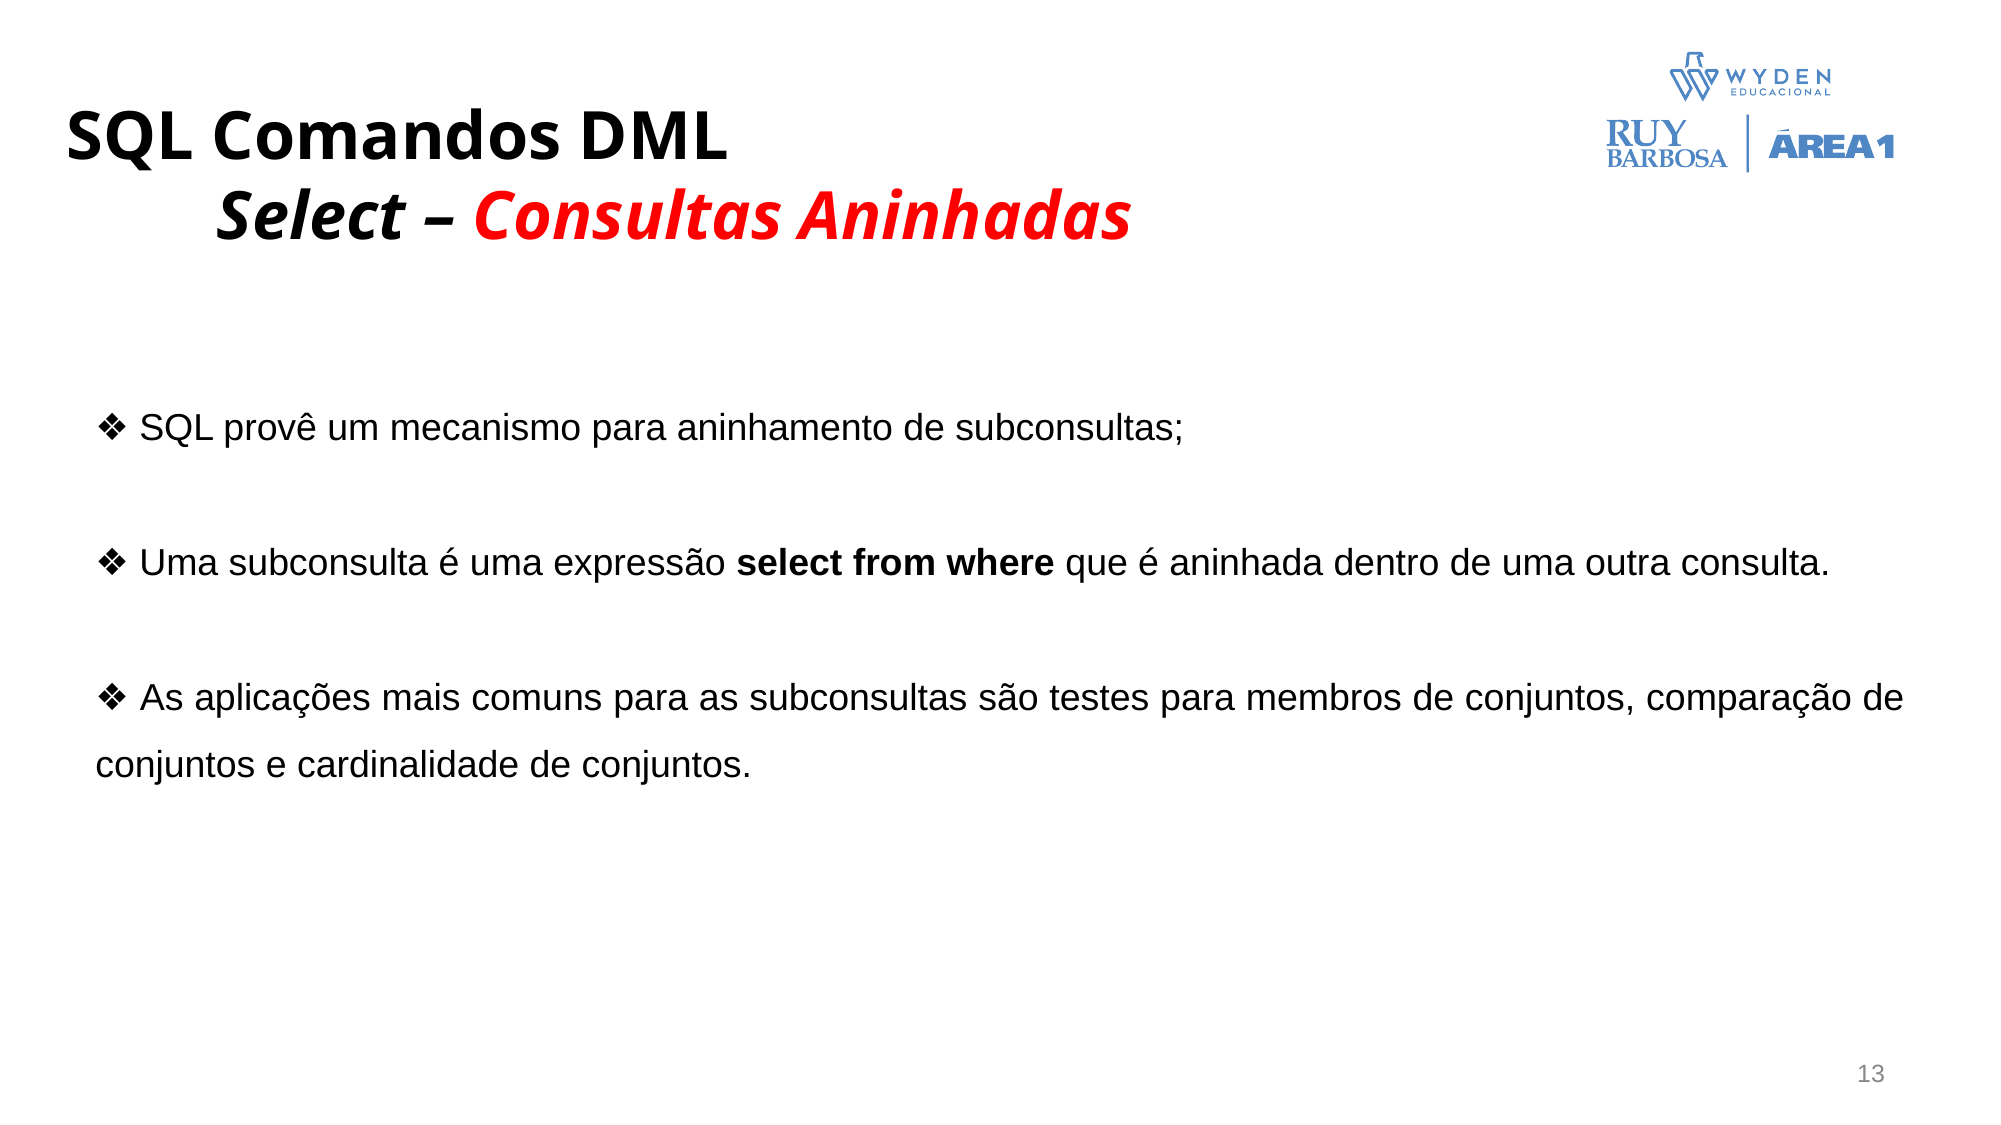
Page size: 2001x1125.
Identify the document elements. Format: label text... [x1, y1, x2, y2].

text_box SQL Comandos DML Select – Consultas Aninhadas [51, 85, 1354, 263]
slide_number ‹#› [1433, 1042, 1900, 1103]
picture [1554, 0, 1946, 226]
text_box ❖ SQL provê um mecanismo para aninhamento de subconsultas; ❖ Uma subconsulta é uma expressão select from where que é aninhada dentro de uma outra consulta. ❖ As aplicações mais comuns para as subconsultas são testes para membros de conjuntos, comparação de conjuntos e cardinalidade de conjuntos. [80, 372, 1920, 794]
text_box [0, 0, 2000, 287]
